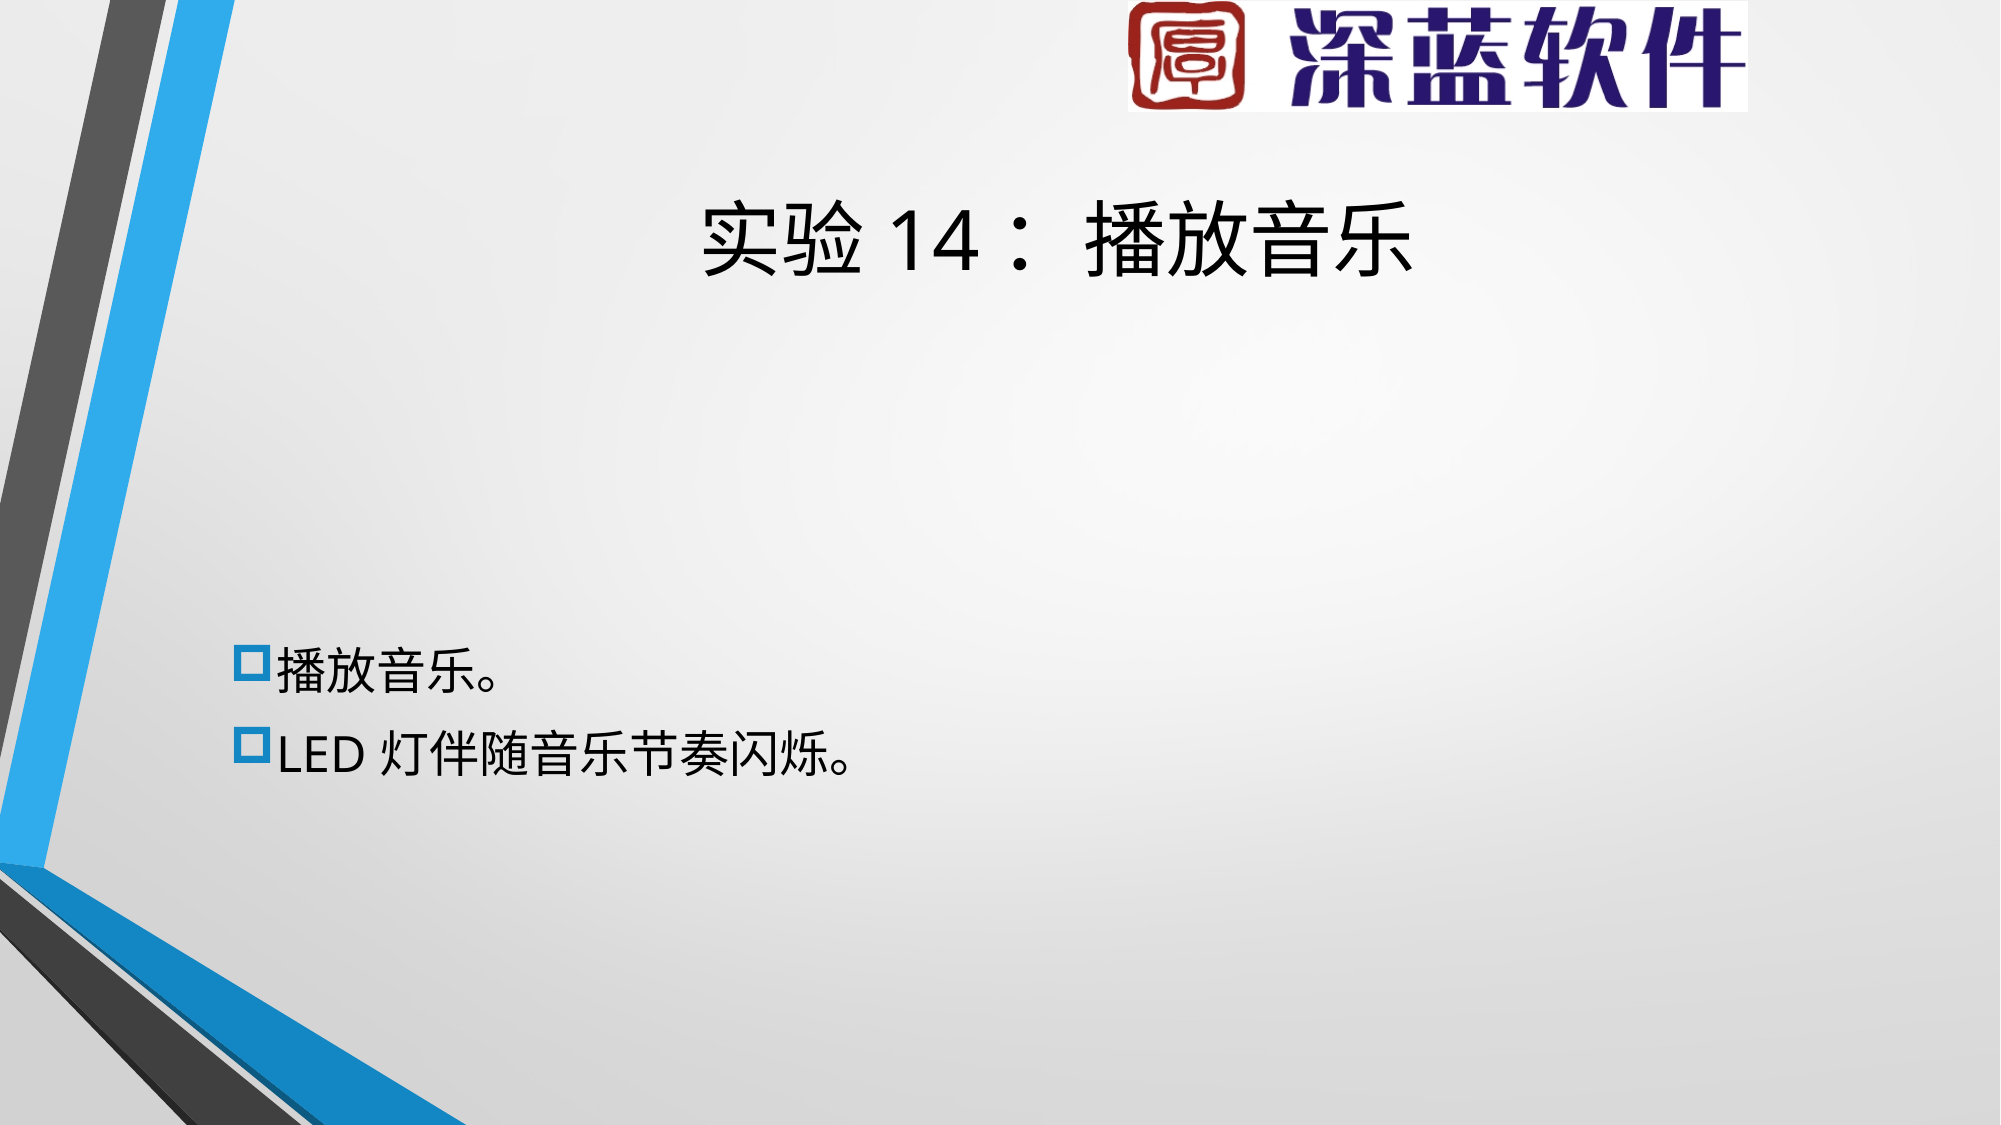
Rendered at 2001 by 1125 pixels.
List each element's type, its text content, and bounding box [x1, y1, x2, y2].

picture [1127, 0, 1748, 112]
list 播放音乐。 LED灯伴随音乐节奏闪烁。 [214, 437, 1900, 985]
title 实验14：播放音乐 [214, 75, 1900, 400]
